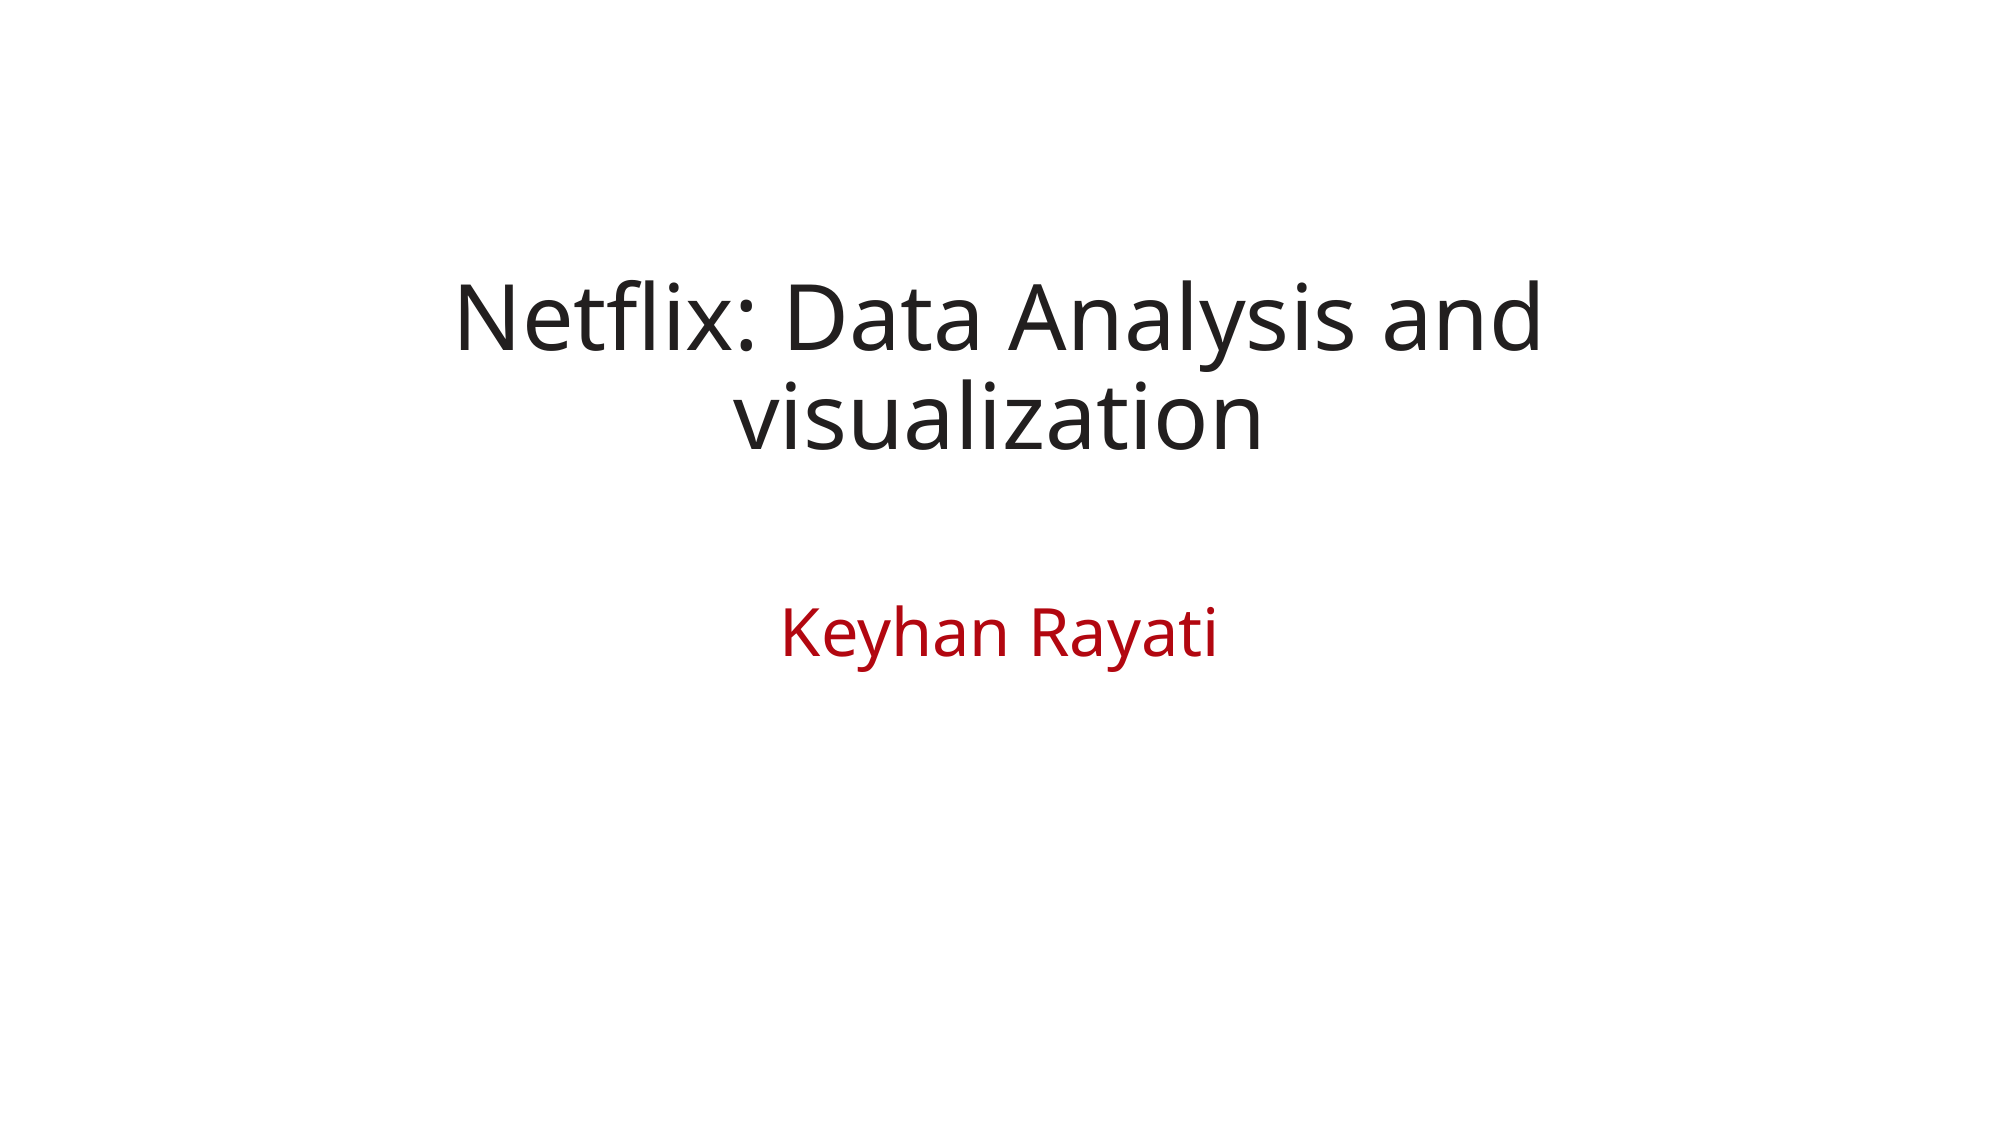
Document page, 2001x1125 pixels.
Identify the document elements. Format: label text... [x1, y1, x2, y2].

title Netflix: Data Analysis and visualization [249, 184, 1750, 576]
subtitle Keyhan Rayati [249, 590, 1750, 863]
